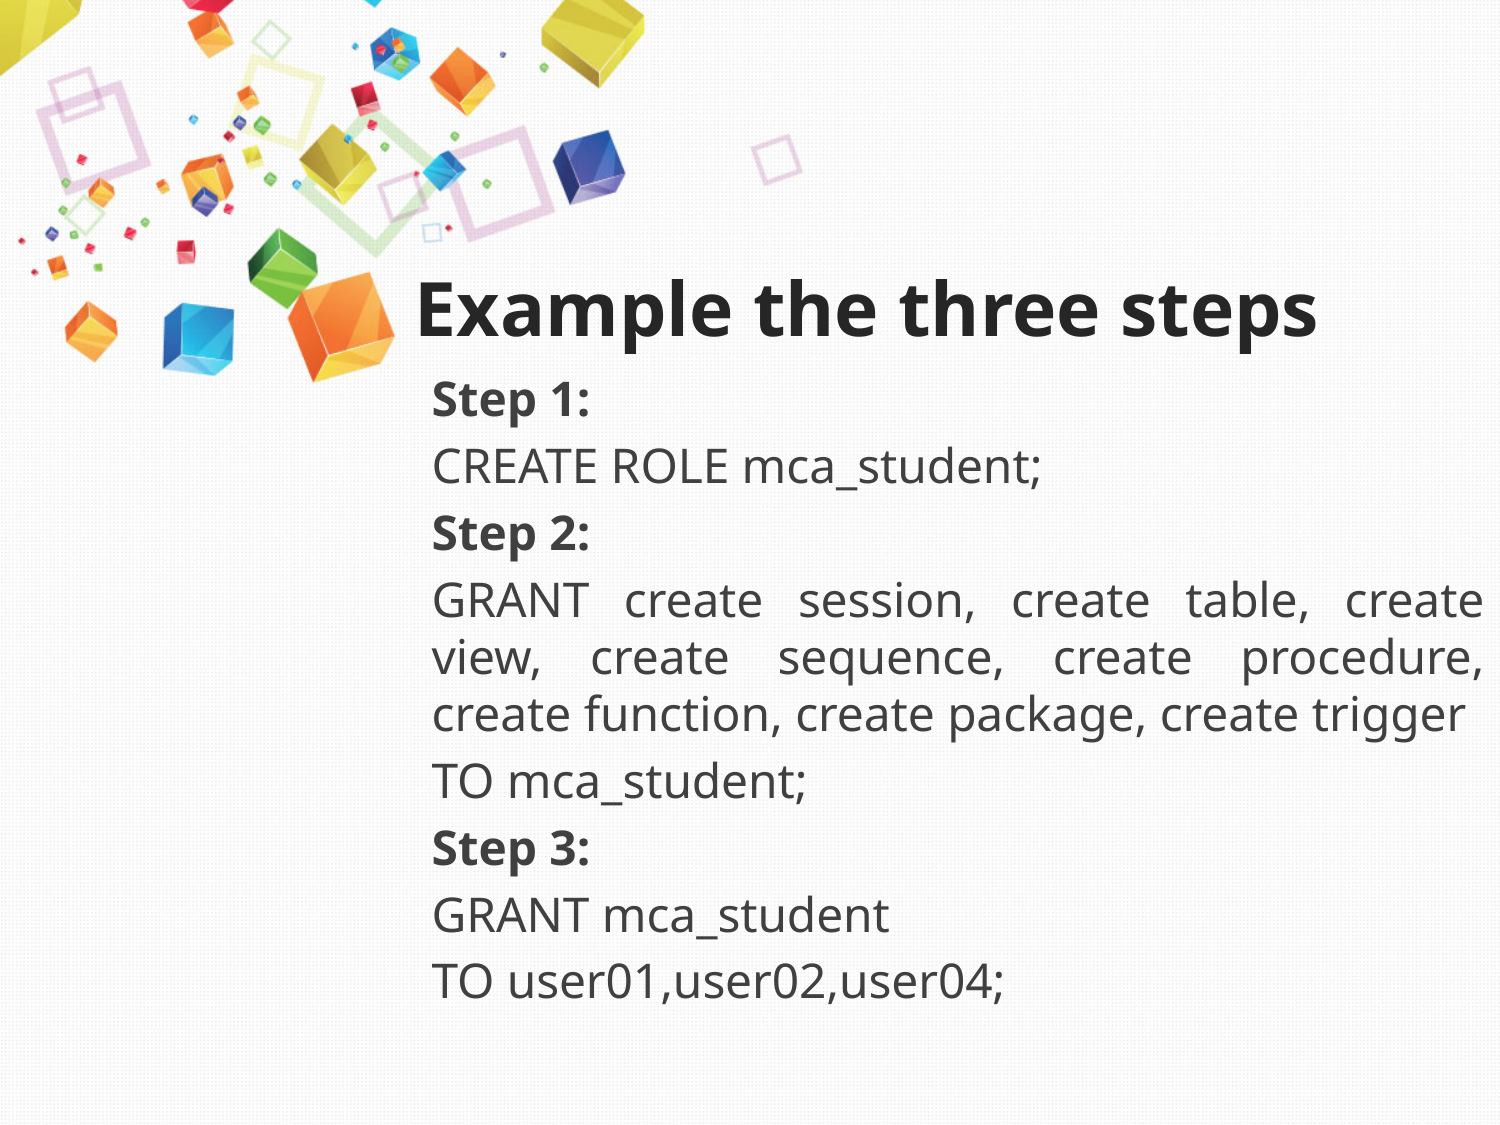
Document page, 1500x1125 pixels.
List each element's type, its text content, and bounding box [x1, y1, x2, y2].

picture [0, 0, 1500, 1125]
list Step 1: CREATE ROLE mca_student; Step 2: GRANT create session, create table, create view, create sequence, create procedure, create function, create package, create trigger TO mca_student; Step 3: GRANT mca_student TO user01,user02,user04; [399, 361, 1500, 1064]
title Example the three steps [399, 212, 1500, 361]
